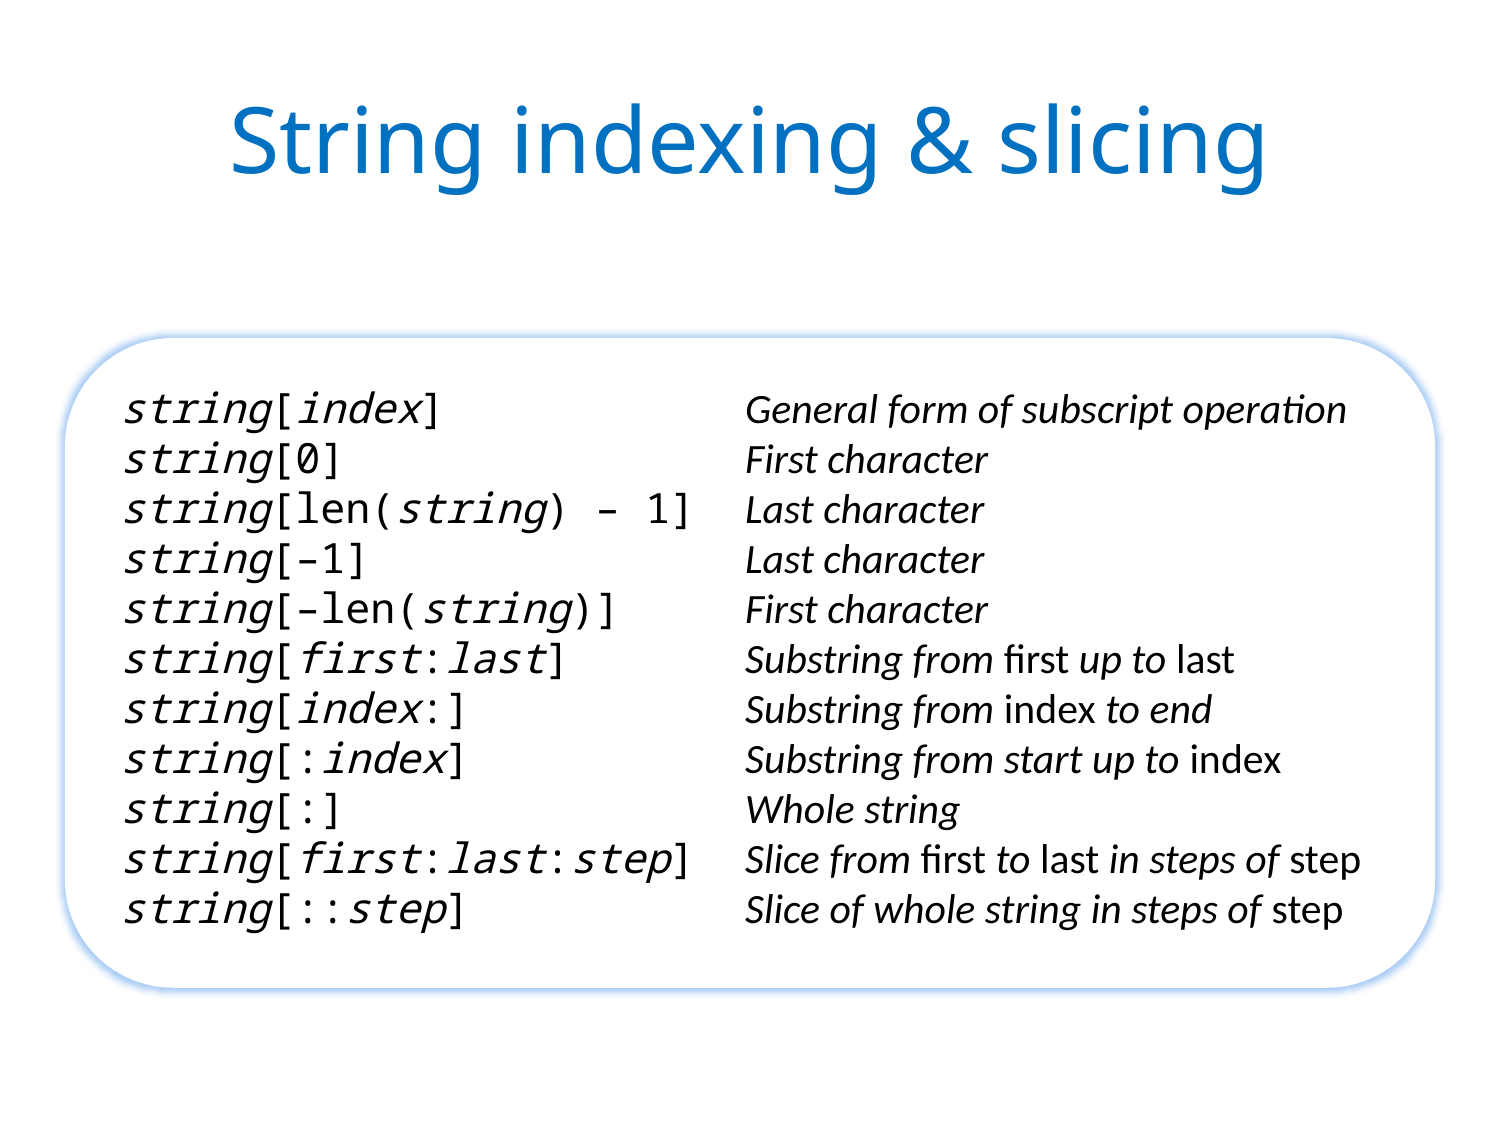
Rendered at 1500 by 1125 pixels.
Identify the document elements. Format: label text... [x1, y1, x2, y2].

text_box string[index] General form of subscript operation string[0] First character string[len(string) – 1] Last character string[–1] Last character string[–len(string)] First character string[first:last] Substring from first up to last string[index:] Substring from index to end string[:index] Substring from start up to index string[:] Whole string string[first:last:step] Slice from first to last in steps of step string[::step] Slice of whole string in steps of step [64, 338, 1436, 988]
title String indexing & slicing [75, 42, 1425, 231]
